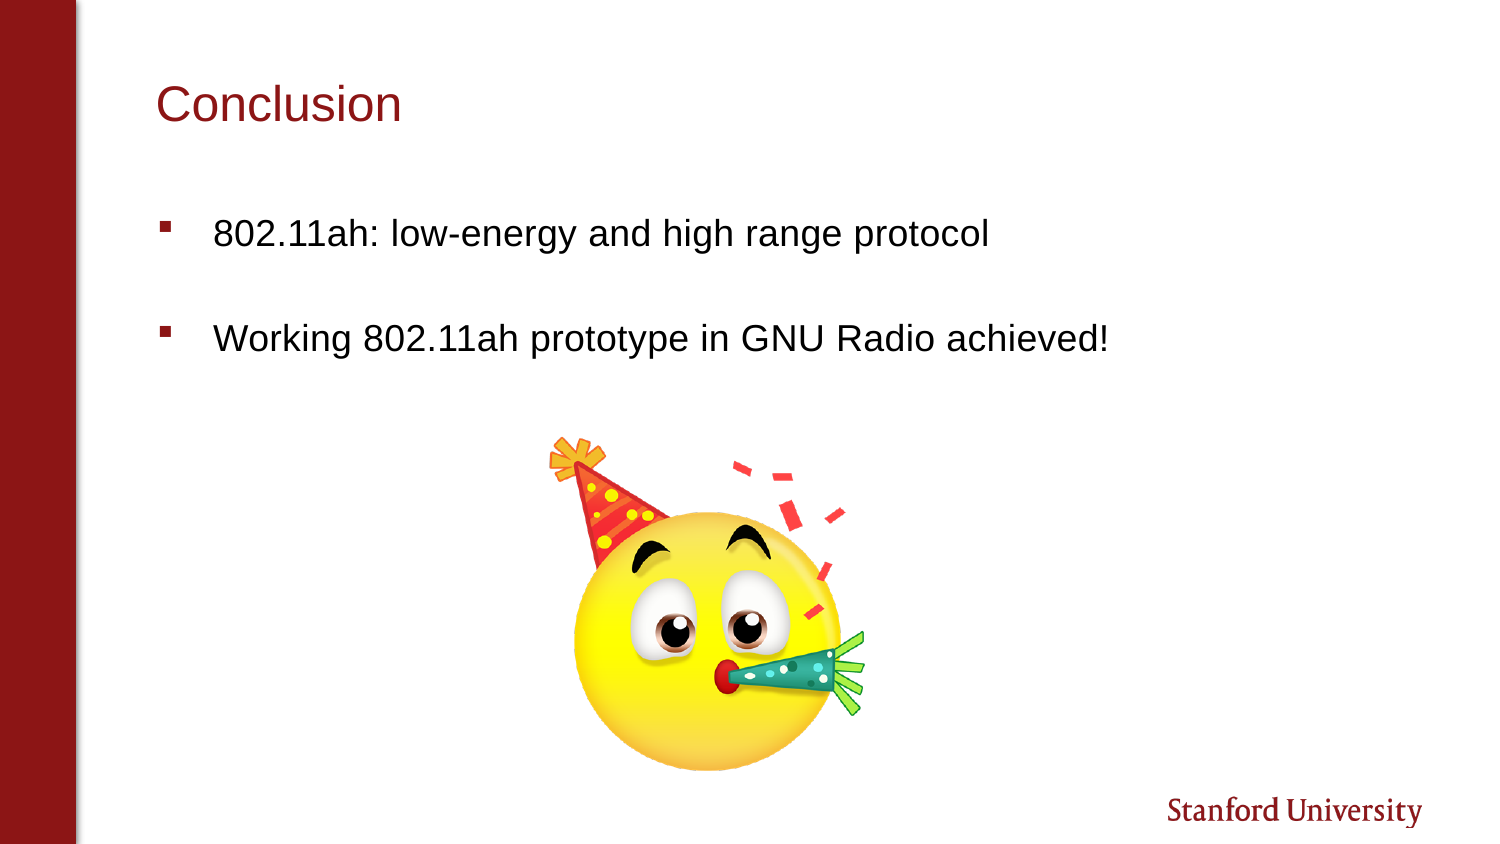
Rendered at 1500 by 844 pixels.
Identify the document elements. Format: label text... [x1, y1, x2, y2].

list 802.11ah: low-energy and high range protocol Working 802.11ah prototype in GNU Radio achieved! [156, 149, 1421, 766]
title Conclusion [155, 58, 1420, 140]
picture [522, 430, 875, 791]
